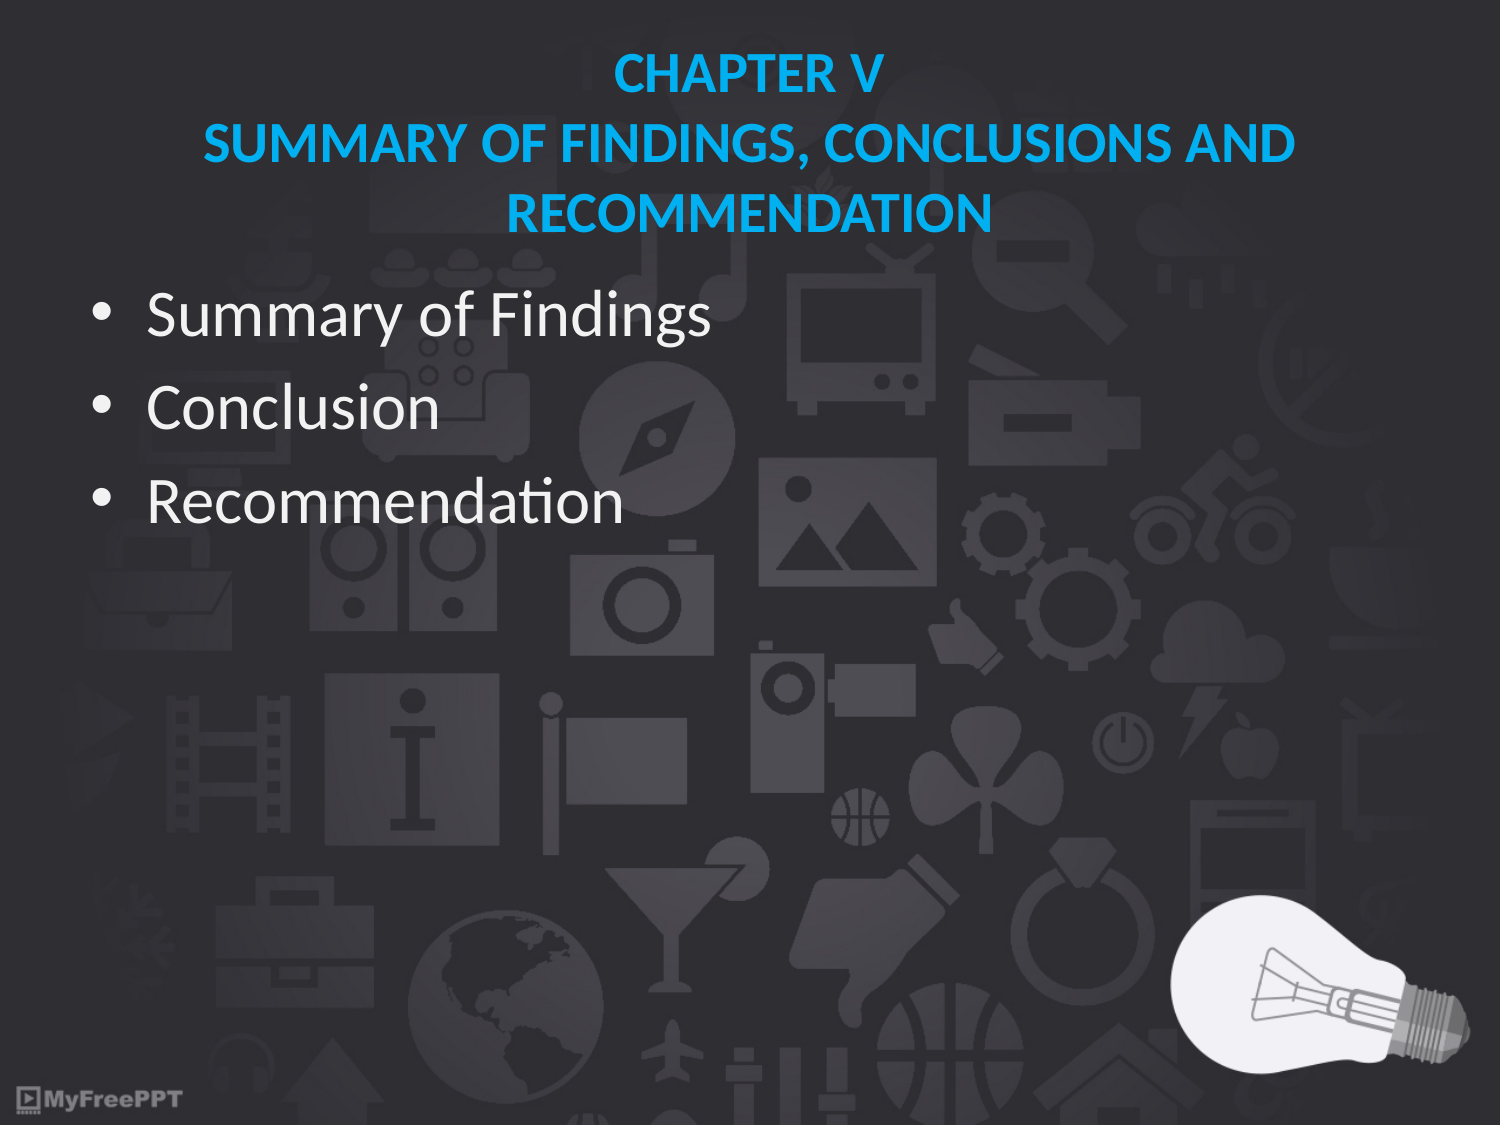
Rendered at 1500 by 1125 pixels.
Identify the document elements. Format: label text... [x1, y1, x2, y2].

picture [0, 0, 1500, 1125]
list Summary of Findings Conclusion Recommendation [75, 262, 1425, 863]
title CHAPTER V SUMMARY OF FINDINGS, CONCLUSIONS AND RECOMMENDATION [75, 45, 1425, 233]
